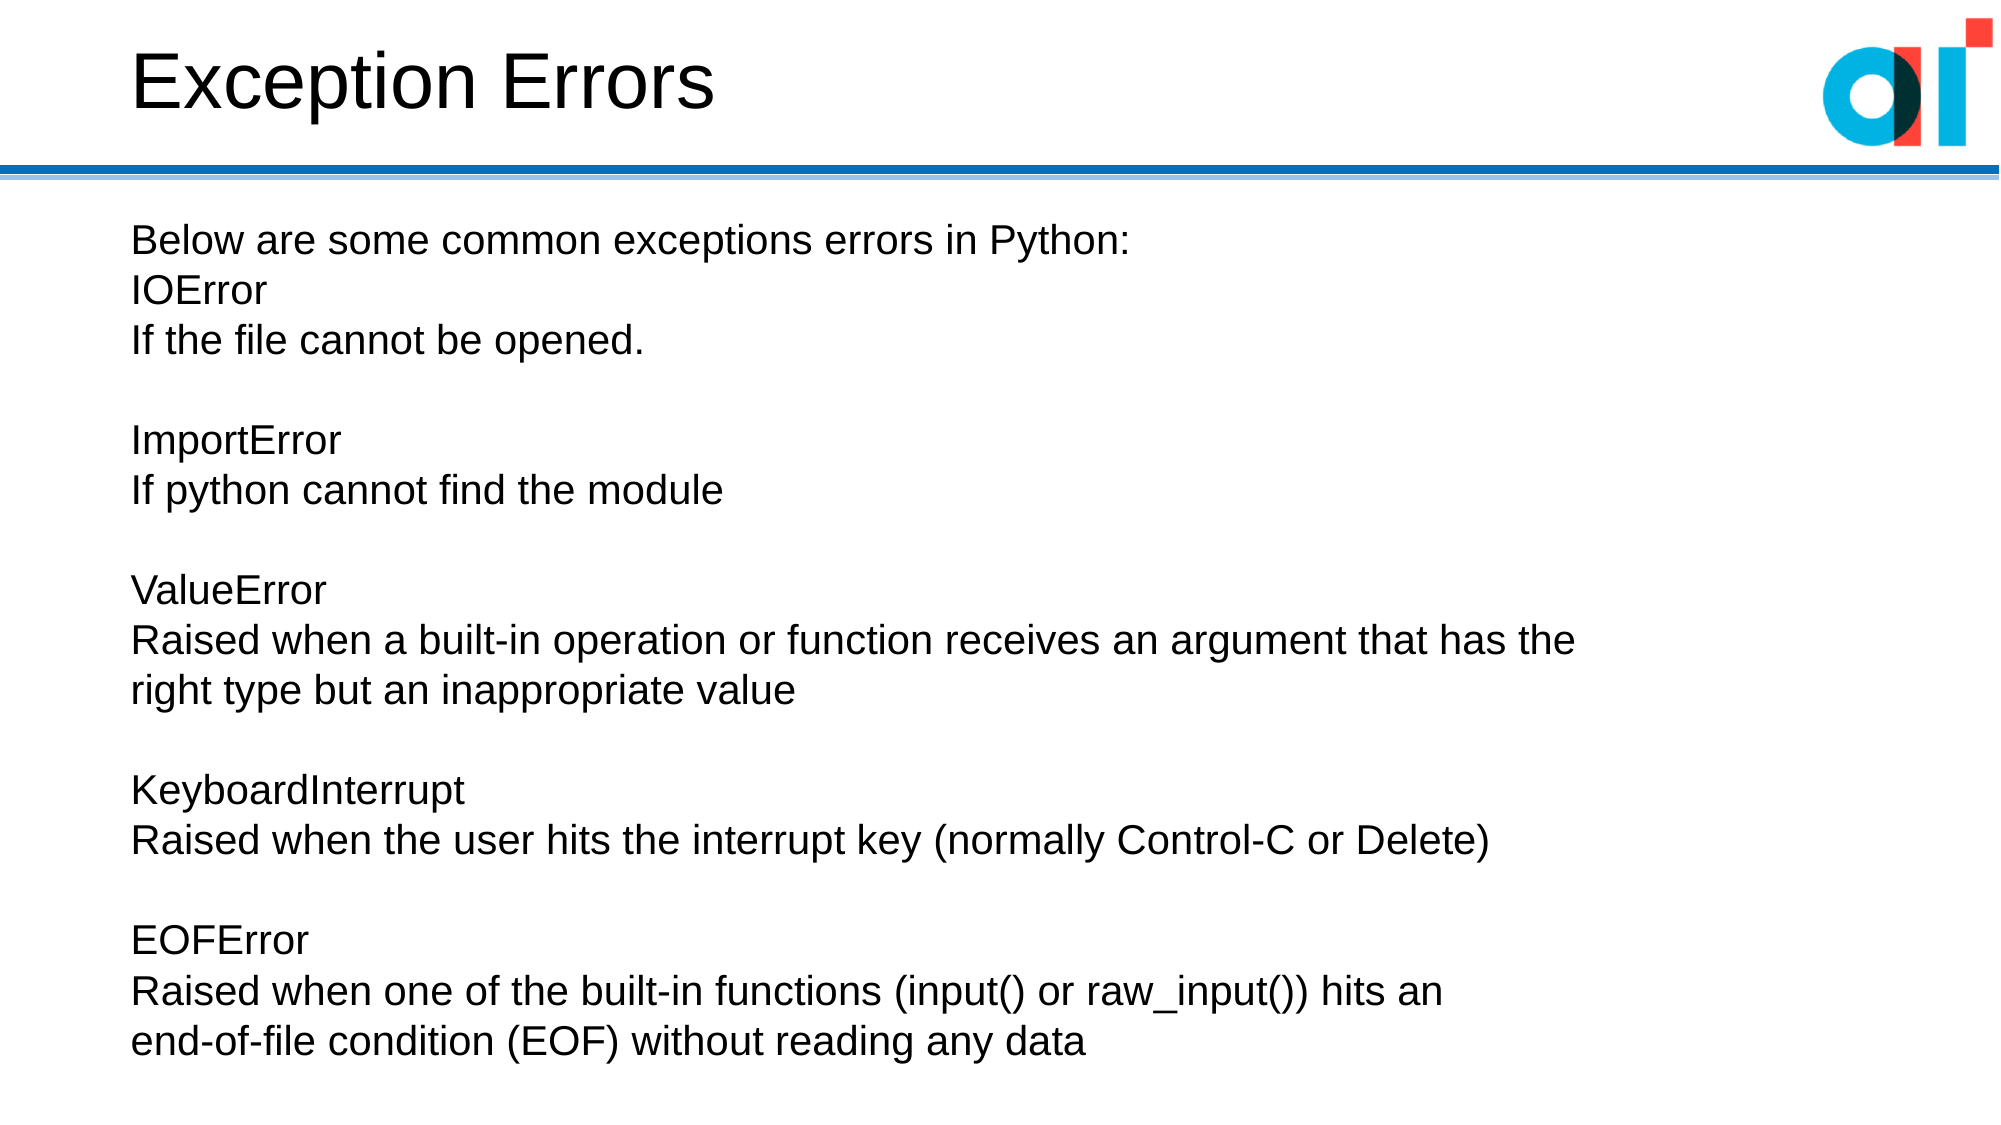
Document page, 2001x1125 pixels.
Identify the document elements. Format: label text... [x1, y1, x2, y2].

list Below are some common exceptions errors in Python: IOError If the file cannot be opened. ImportError If python cannot find the module ValueError Raised when a built-in operation or function receives an argument that has the right type but an inappropriate value KeyboardInterrupt Raised when the user hits the interrupt key (normally Control-C or Delete) EOFError Raised when one of the built-in functions (input() or raw_input()) hits an end-of-file condition (EOF) without reading any data [115, 205, 1841, 1085]
title Exception Errors [115, 22, 1841, 155]
picture [1807, 0, 2000, 162]
